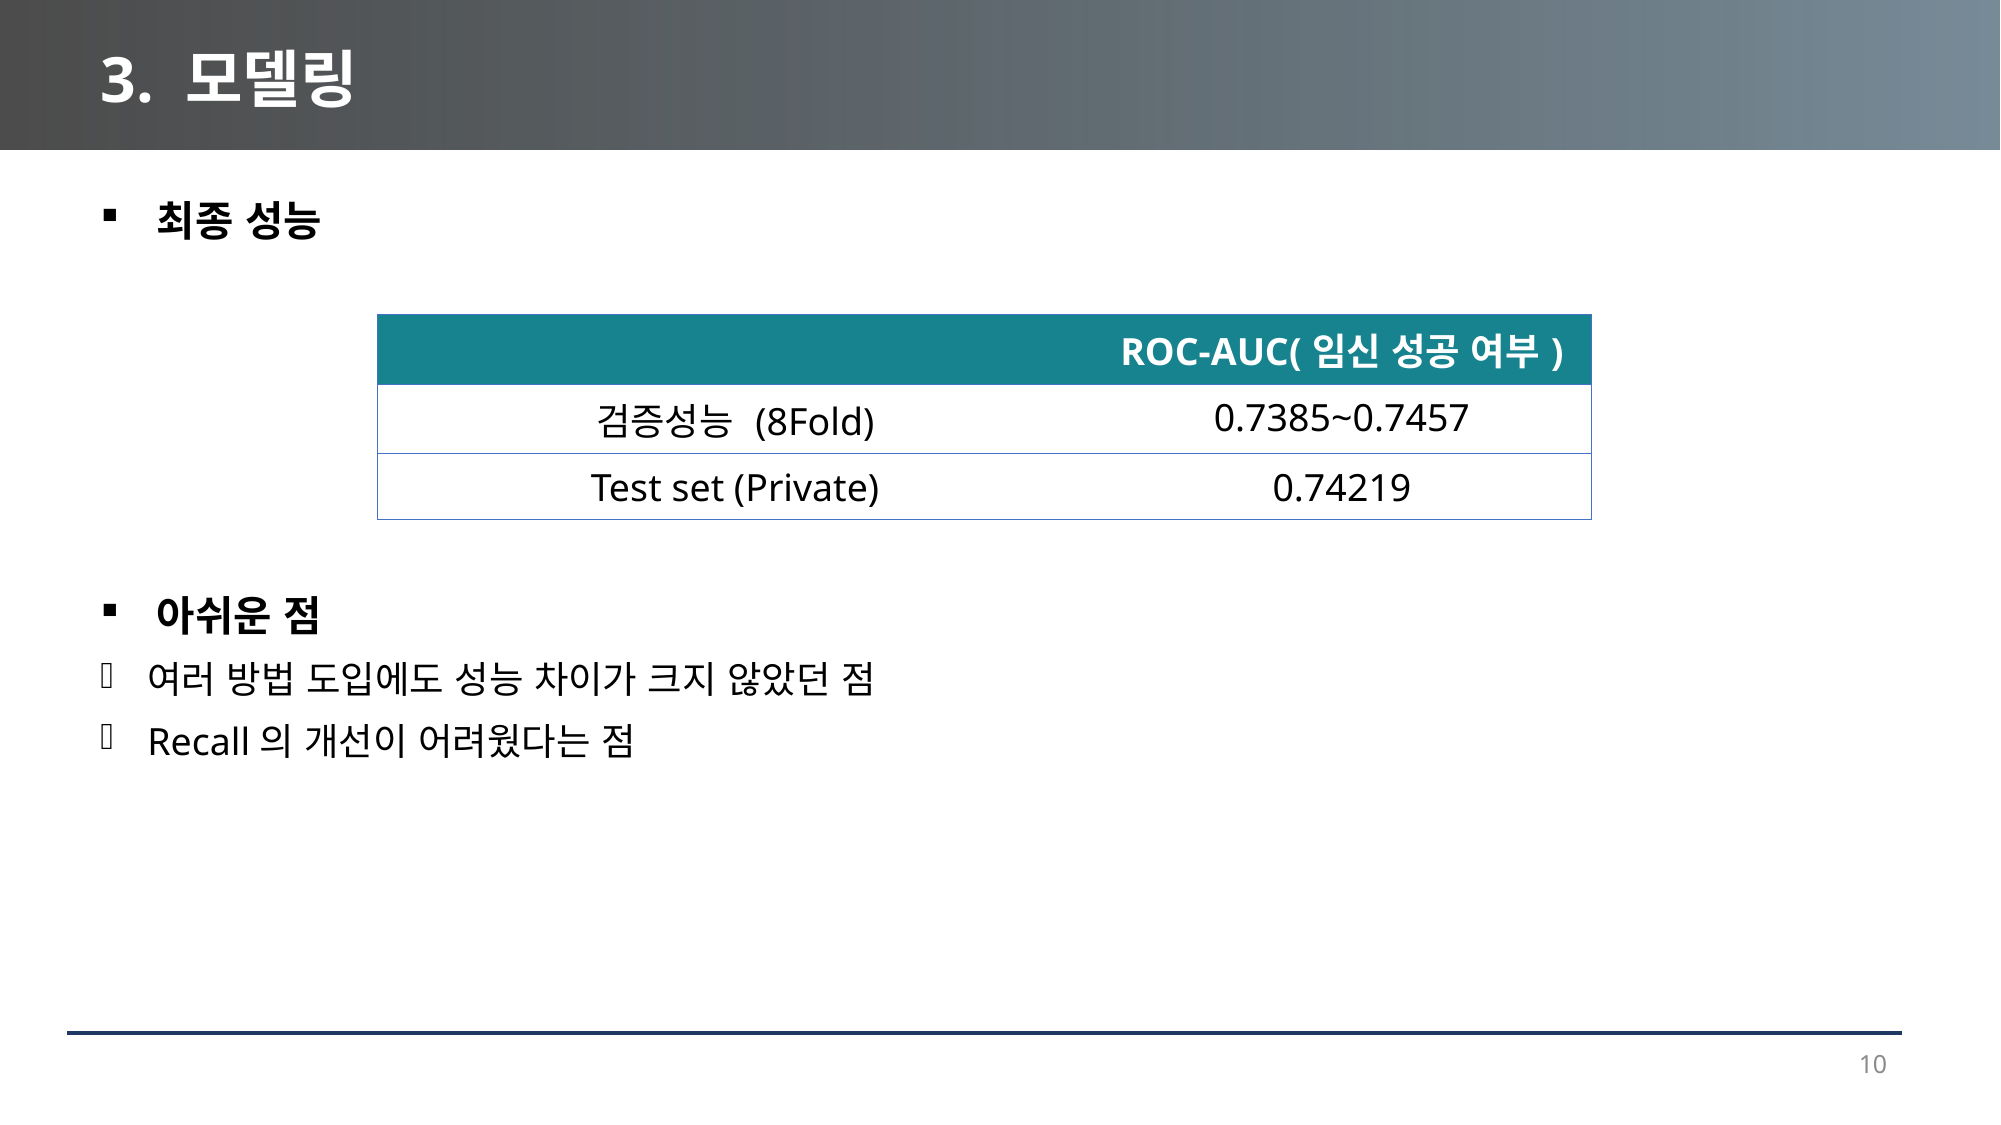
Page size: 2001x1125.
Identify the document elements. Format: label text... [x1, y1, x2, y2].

table_cell 검증성능 (8Fold) [378, 385, 1092, 453]
table_cell 0.74219 [1092, 454, 1591, 519]
table_cell Test set (Private) [378, 454, 1092, 519]
table_header ROC-AUC(임신 성공 여부) [1092, 315, 1591, 384]
list 최종 성능 아쉬운 점 여러 방법 도입에도 성능 차이가 크지 않았던 점 Recall의 개선이 어려웠다는 점 [85, 192, 1885, 998]
table_cell 0.7385~0.7457 [1092, 385, 1591, 453]
table_header [378, 315, 1092, 384]
title 3. 모델링 [85, 42, 1399, 122]
